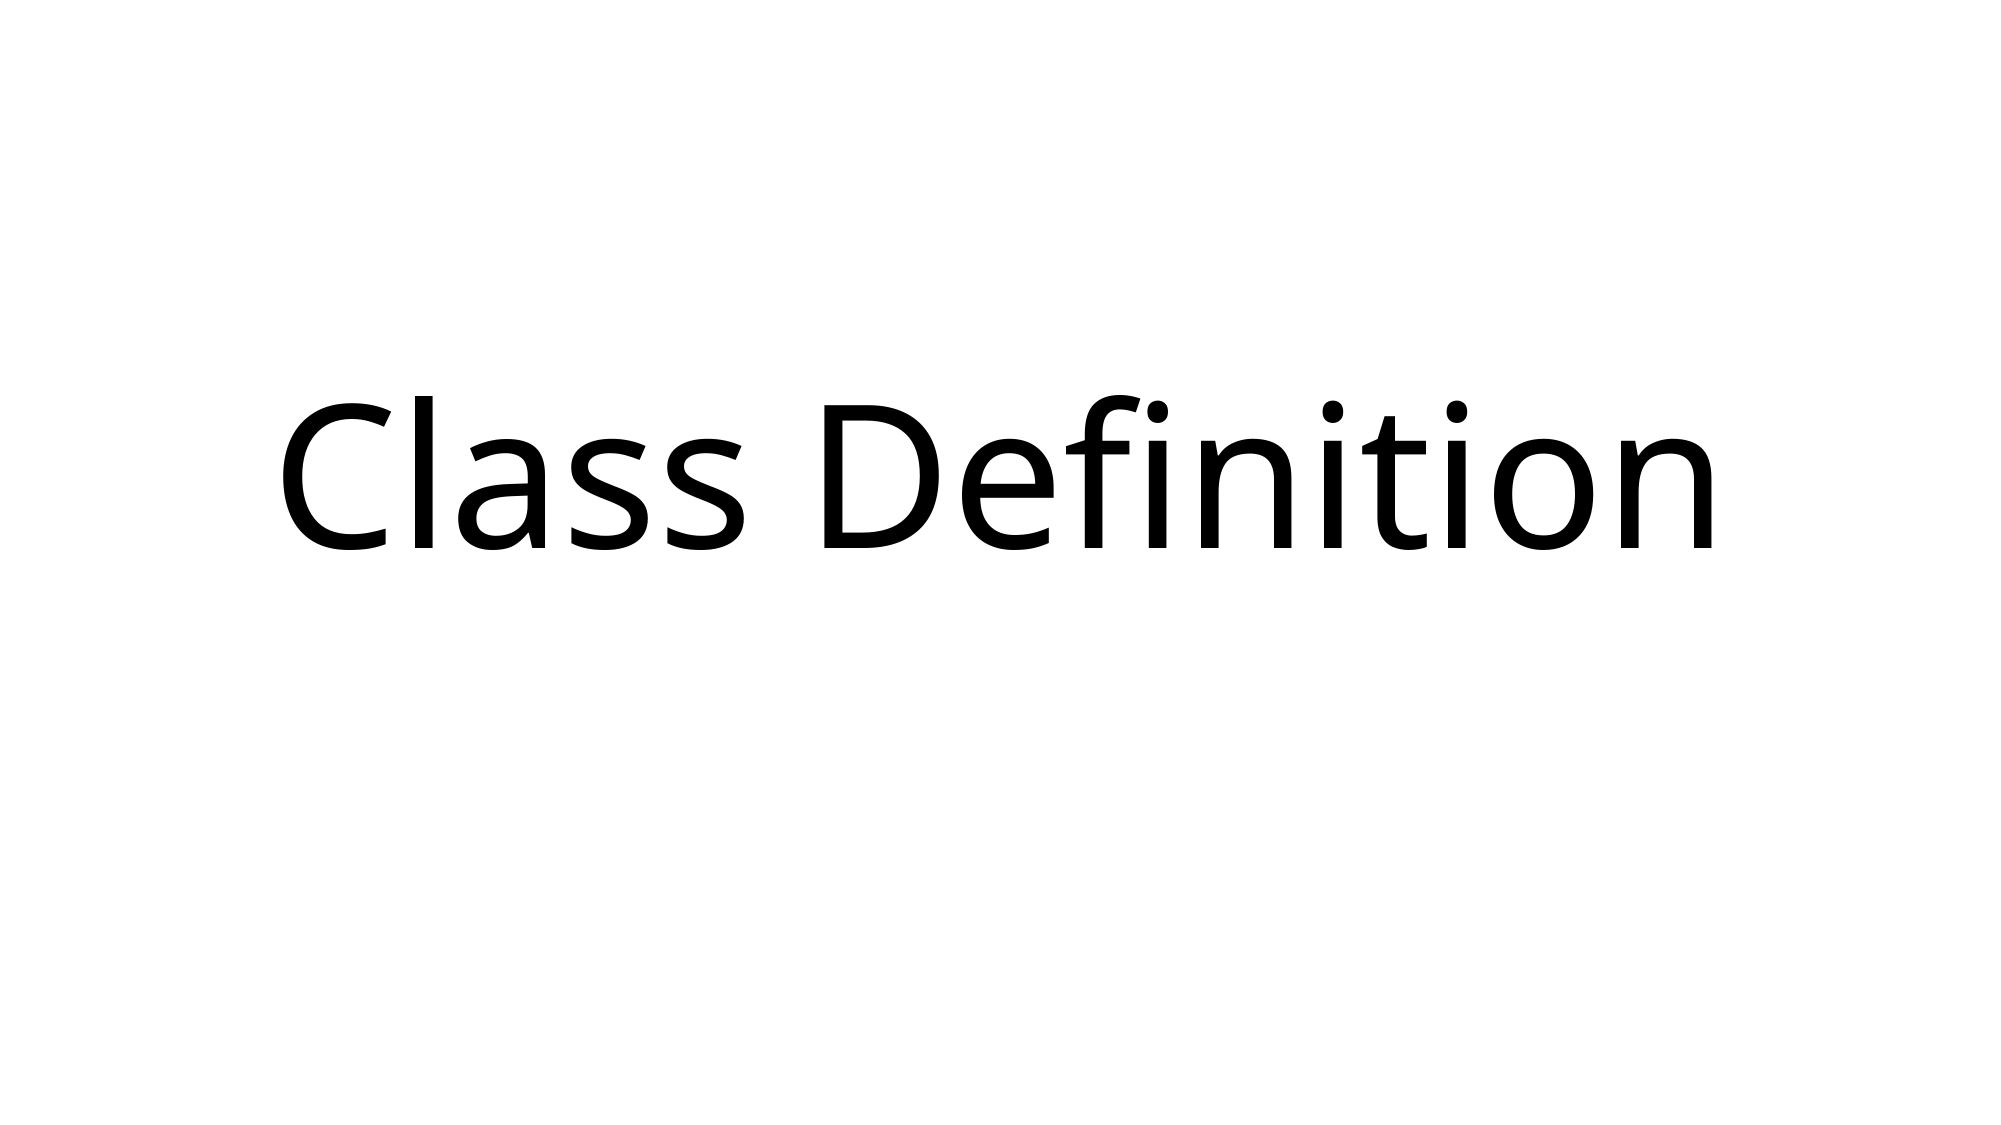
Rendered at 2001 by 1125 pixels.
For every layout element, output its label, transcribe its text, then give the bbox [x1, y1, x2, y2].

title Class Definition [249, 184, 1750, 599]
